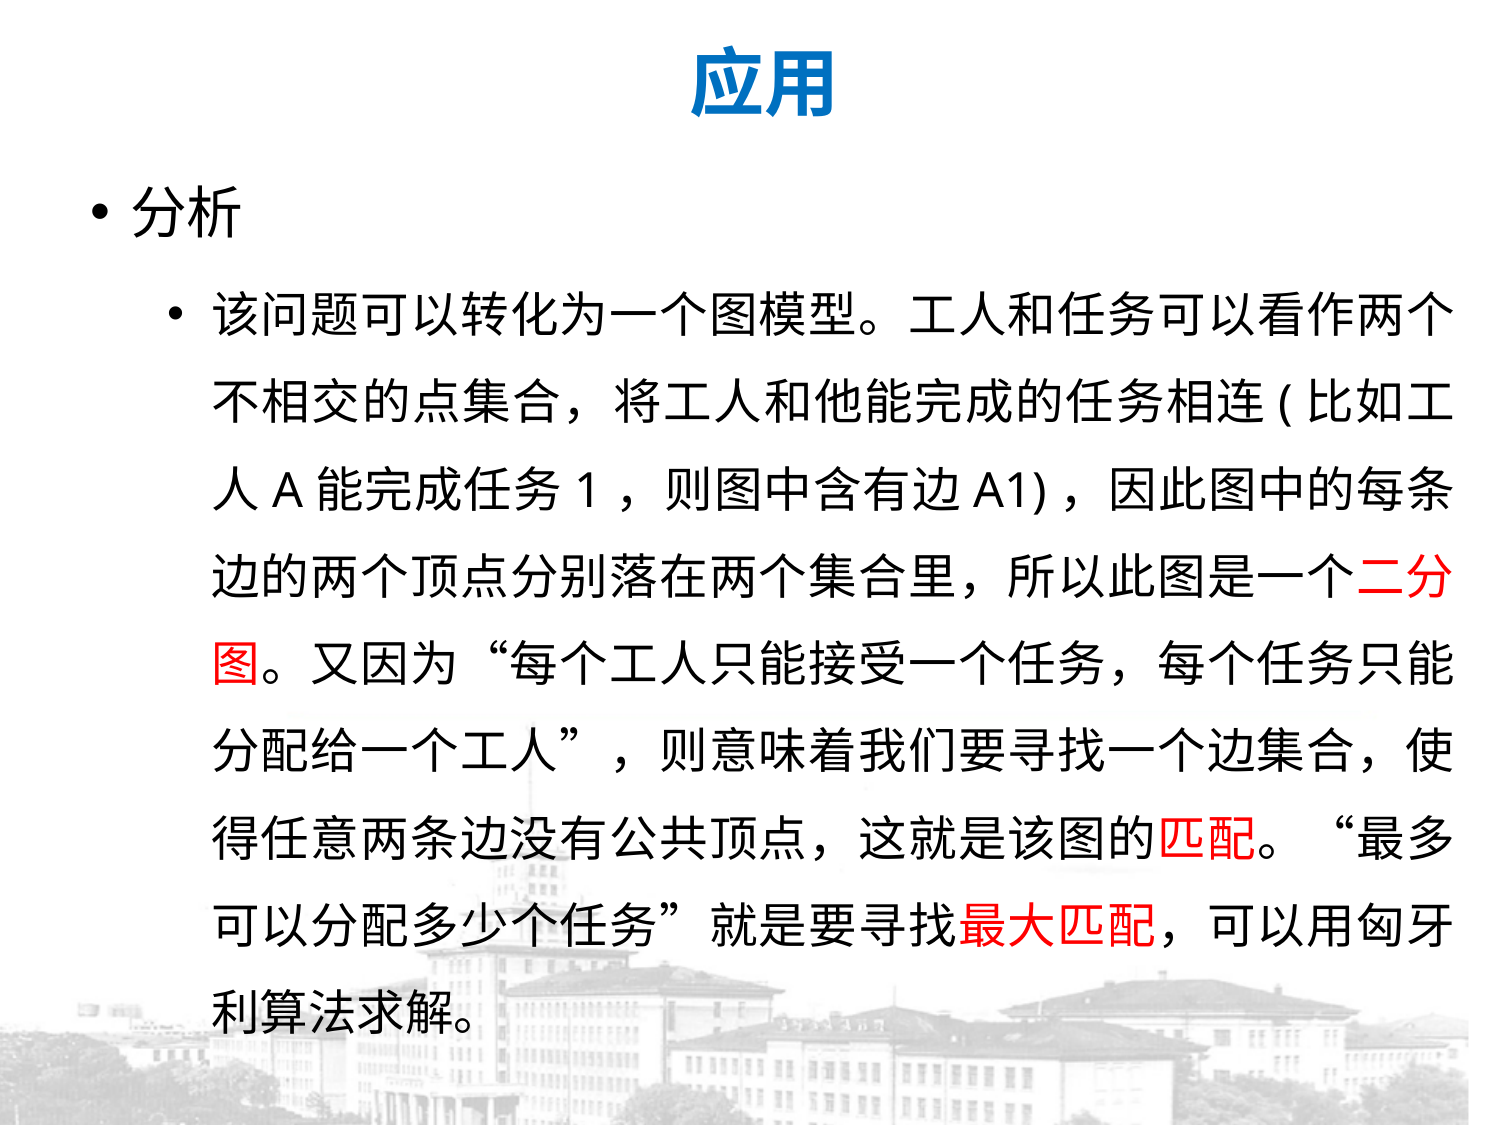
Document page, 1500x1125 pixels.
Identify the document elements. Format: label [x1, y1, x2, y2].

text_box [0, 3, 1500, 1125]
